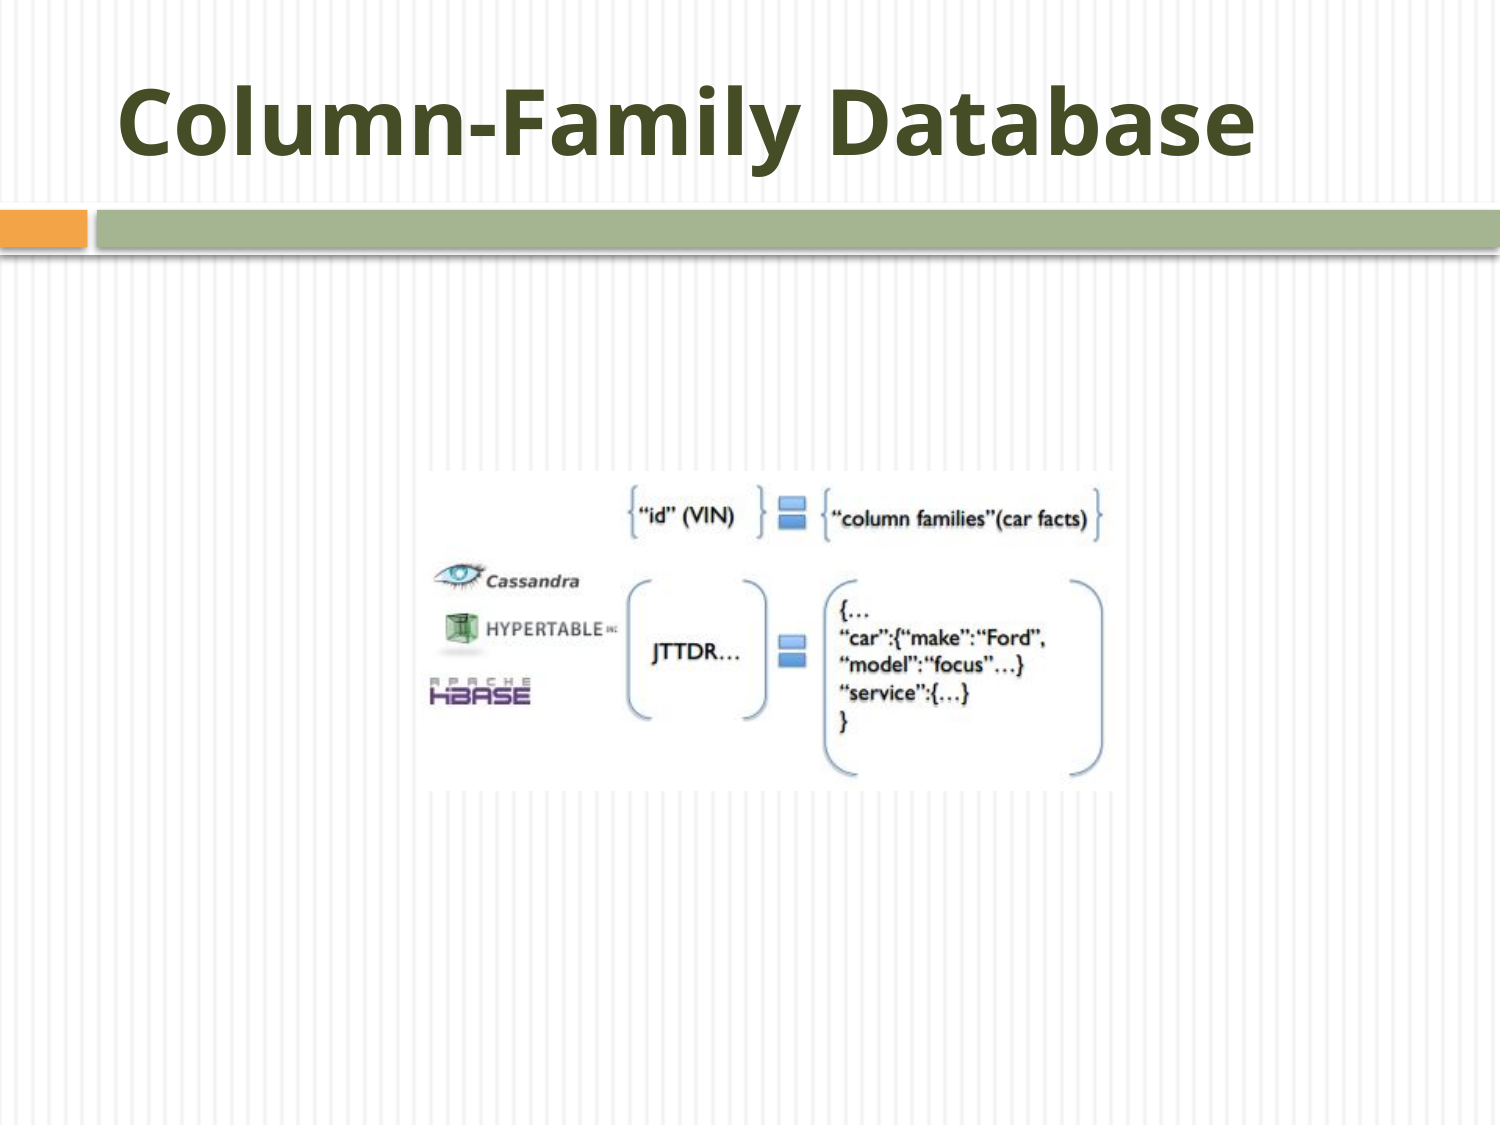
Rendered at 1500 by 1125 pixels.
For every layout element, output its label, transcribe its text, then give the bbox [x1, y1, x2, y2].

picture [0, 0, 1500, 202]
picture [0, 255, 1500, 1125]
text_box Column-Family Database [100, 37, 1438, 200]
